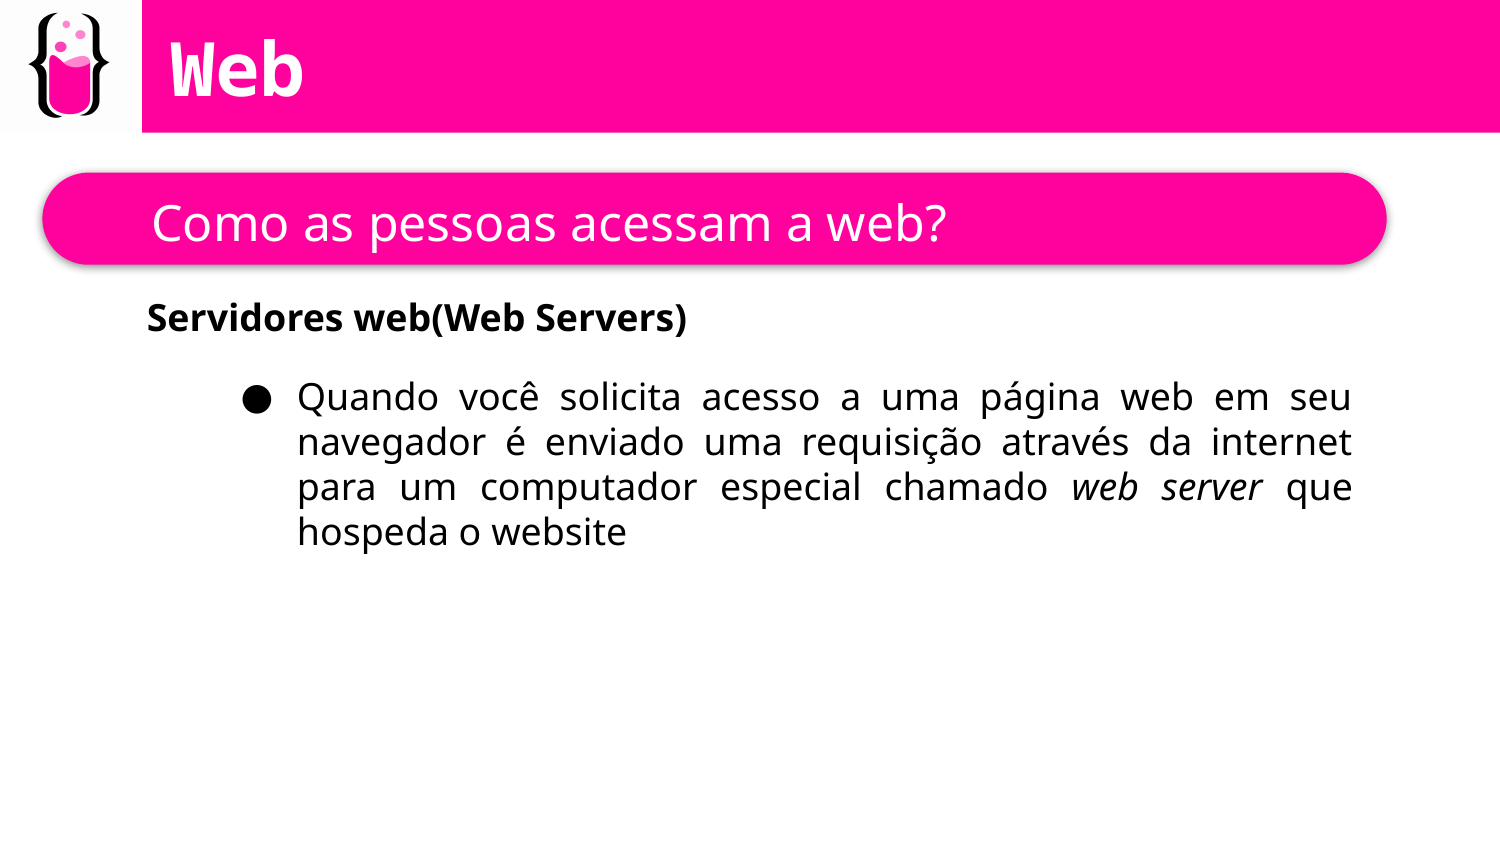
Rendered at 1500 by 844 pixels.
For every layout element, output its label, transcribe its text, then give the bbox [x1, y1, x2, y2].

text_box Servidores web(Web Servers) Quando você solicita acesso a uma página web em seu navegador é enviado uma requisição através da internet para um computador especial chamado web server que hospeda o website [131, 279, 1369, 486]
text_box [0, 0, 1500, 133]
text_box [42, 170, 1387, 265]
